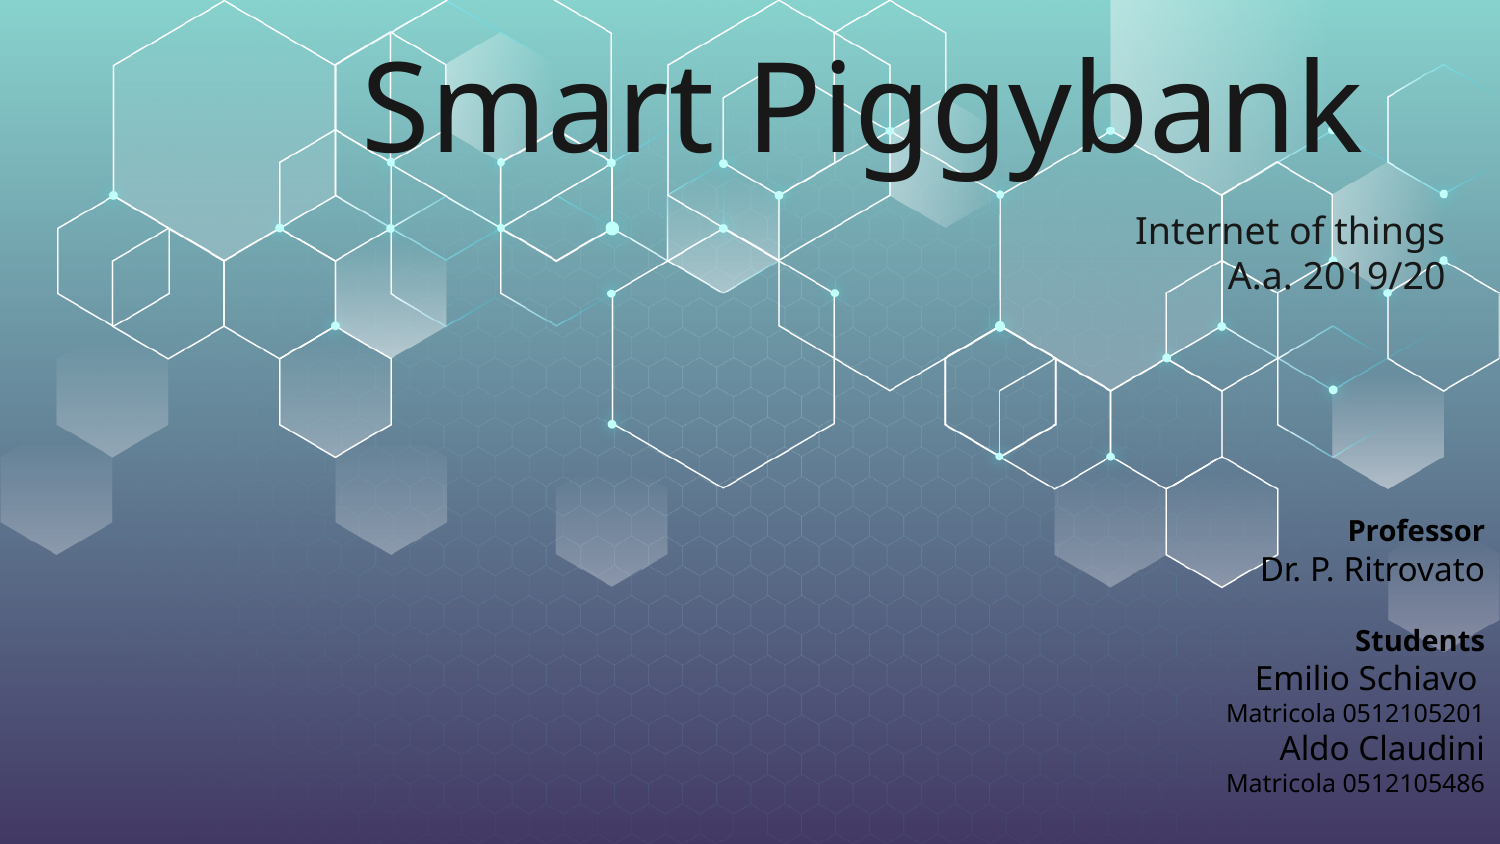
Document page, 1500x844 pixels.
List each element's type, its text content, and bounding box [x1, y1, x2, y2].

subtitle Internet of things A.a. 2019/20 [862, 192, 1461, 303]
text_box Professor Dr. P. Ritrovato Students Emilio Schiavo Matricola 0512105201 Aldo Claudini Matricola 0512105486 [789, 505, 1500, 840]
title Smart Piggybank [225, 82, 1500, 193]
picture [0, 0, 1500, 844]
